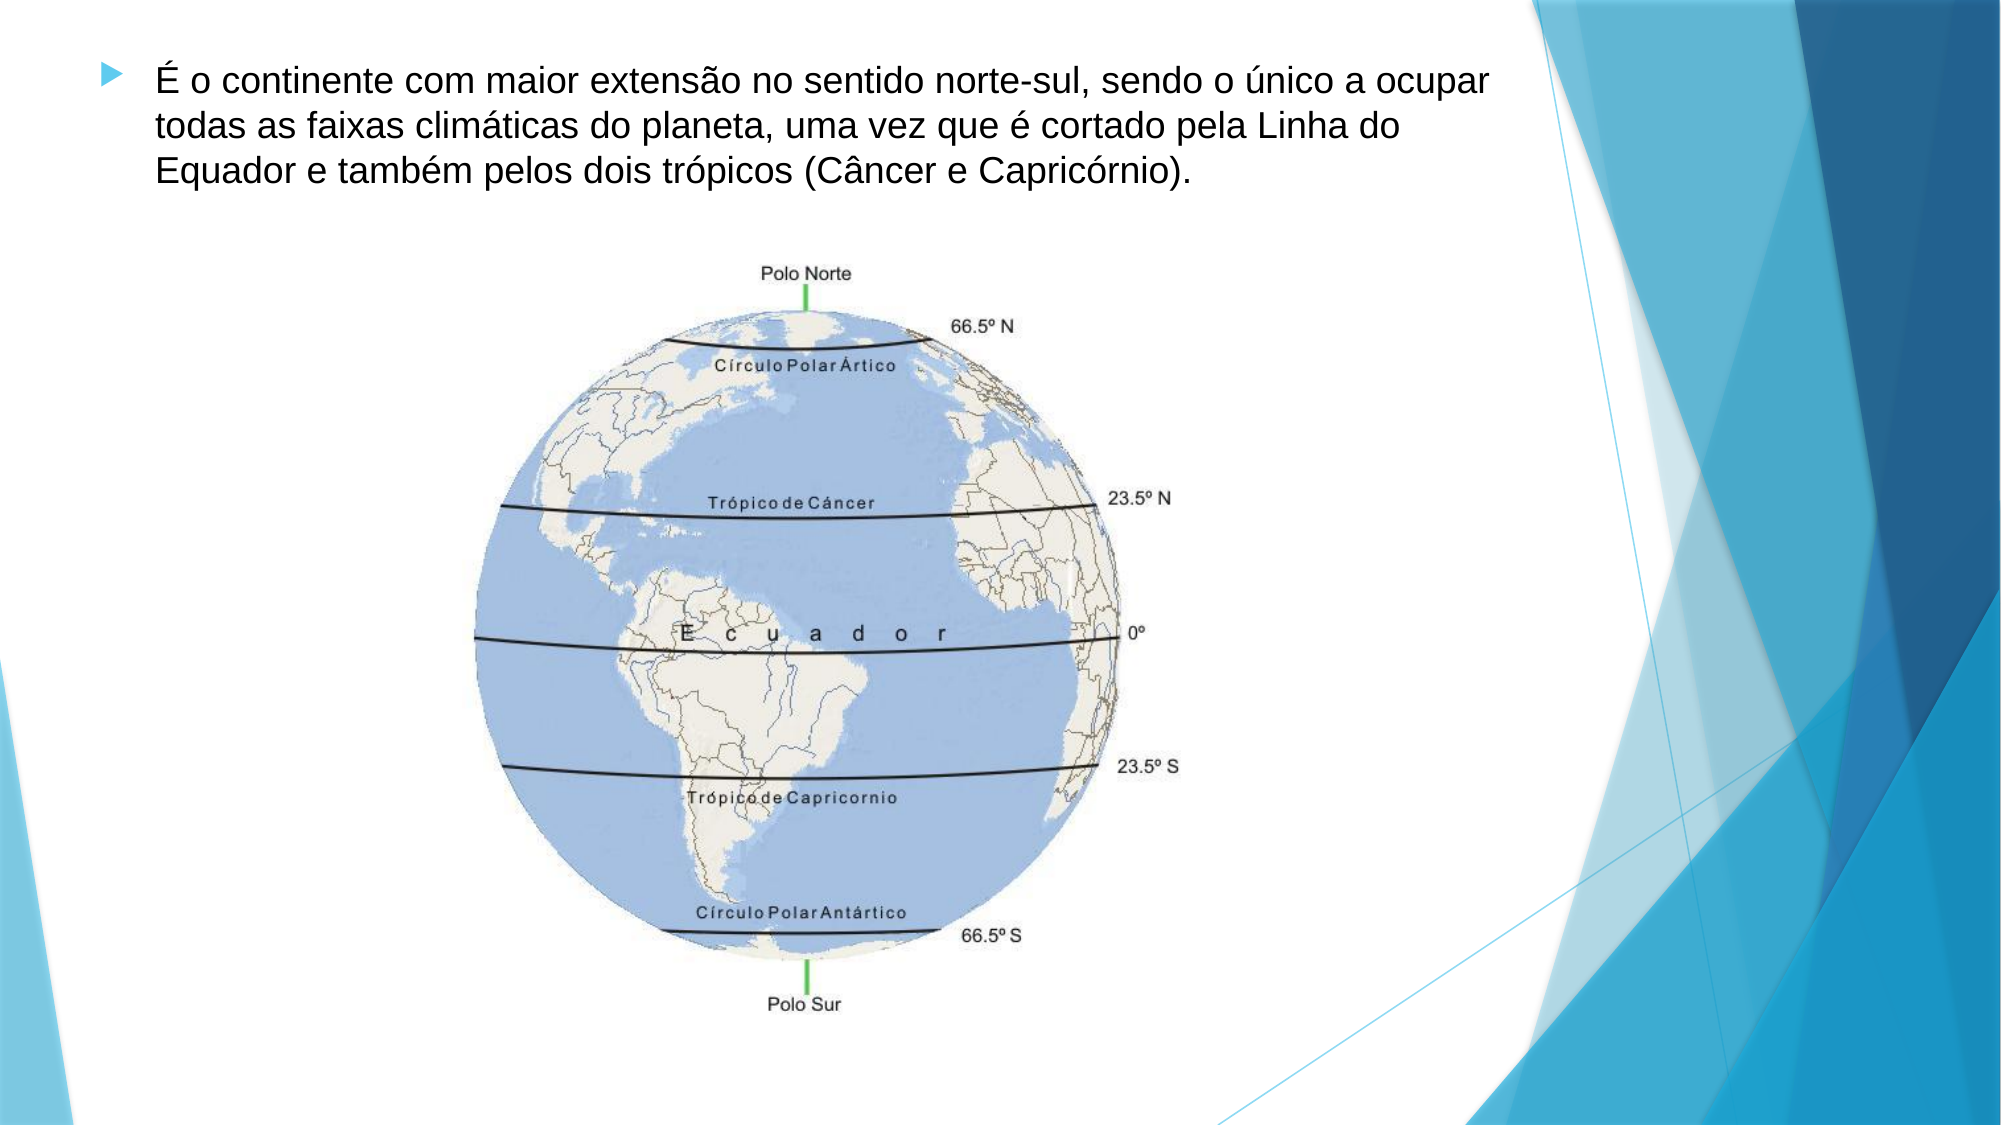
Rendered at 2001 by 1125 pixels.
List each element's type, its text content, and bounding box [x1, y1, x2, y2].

list É o continente com maior extensão no sentido norte-sul, sendo o único a ocupar todas as faixas climáticas do planeta, uma vez que é cortado pela Linha do Equador e também pelos dois trópicos (Câncer e Capricórnio). [83, 48, 1560, 717]
picture [399, 222, 1236, 1044]
